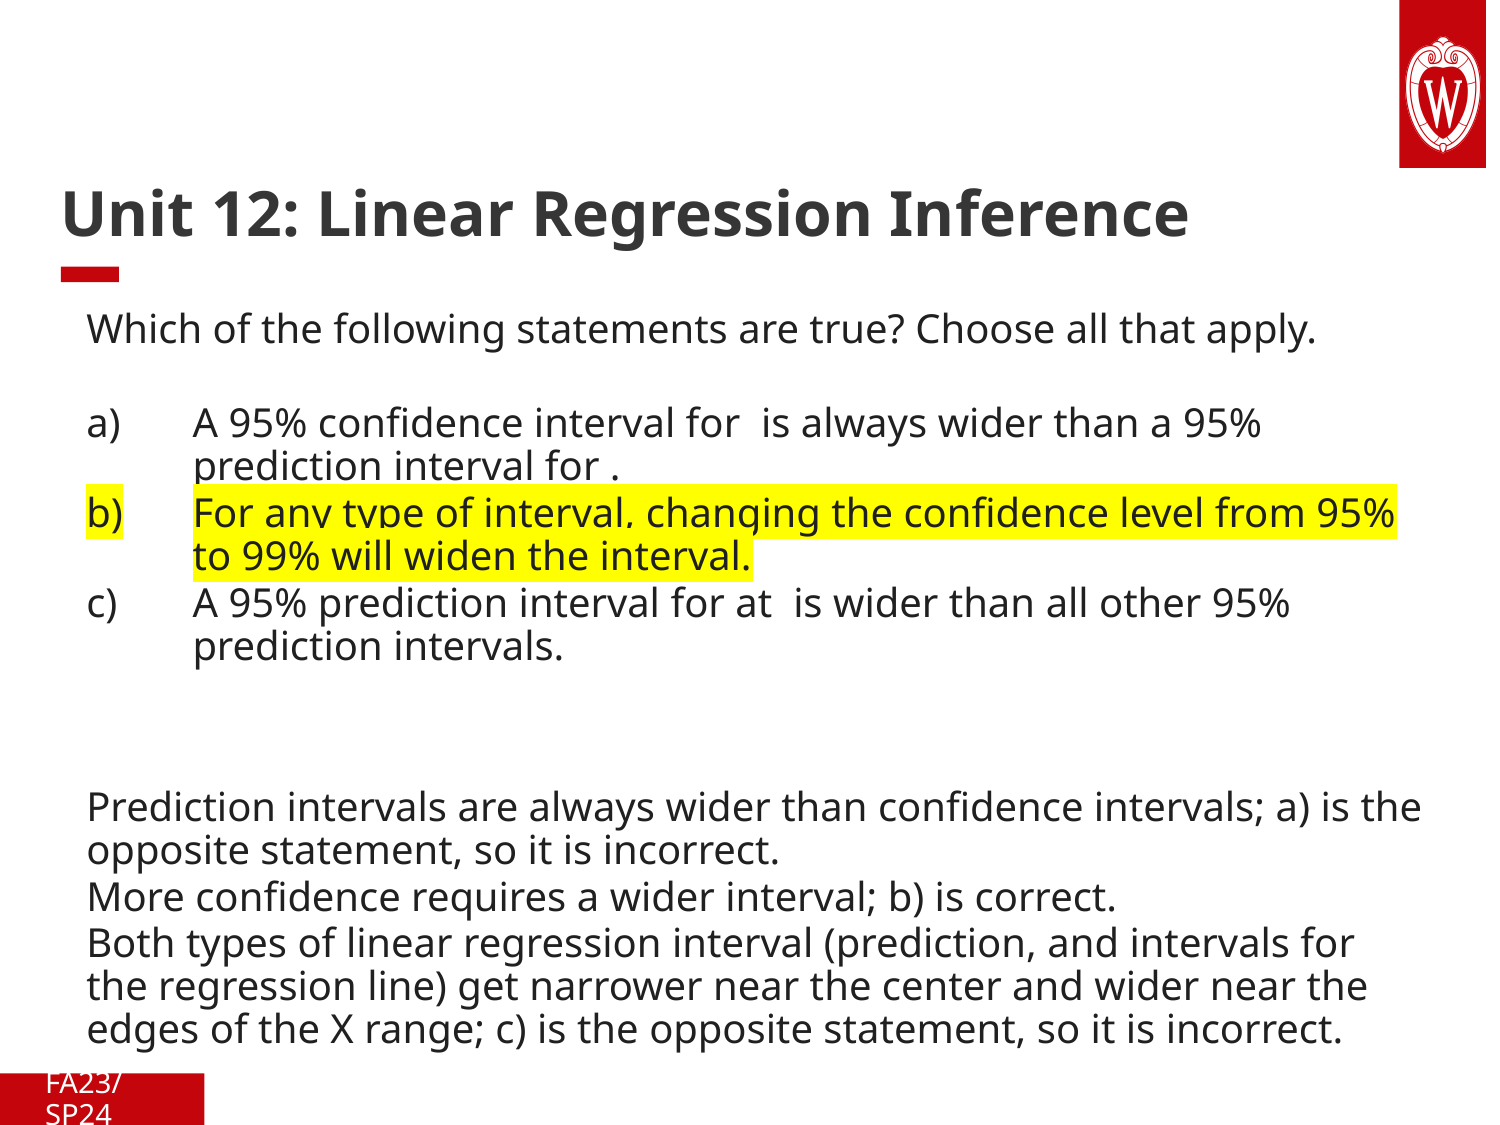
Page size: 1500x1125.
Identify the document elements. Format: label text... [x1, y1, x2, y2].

list FA23/SP24 [0, 1073, 205, 1125]
title Unit 12: Linear Regression Inference [60, 75, 1374, 250]
picture [1405, 36, 1481, 154]
